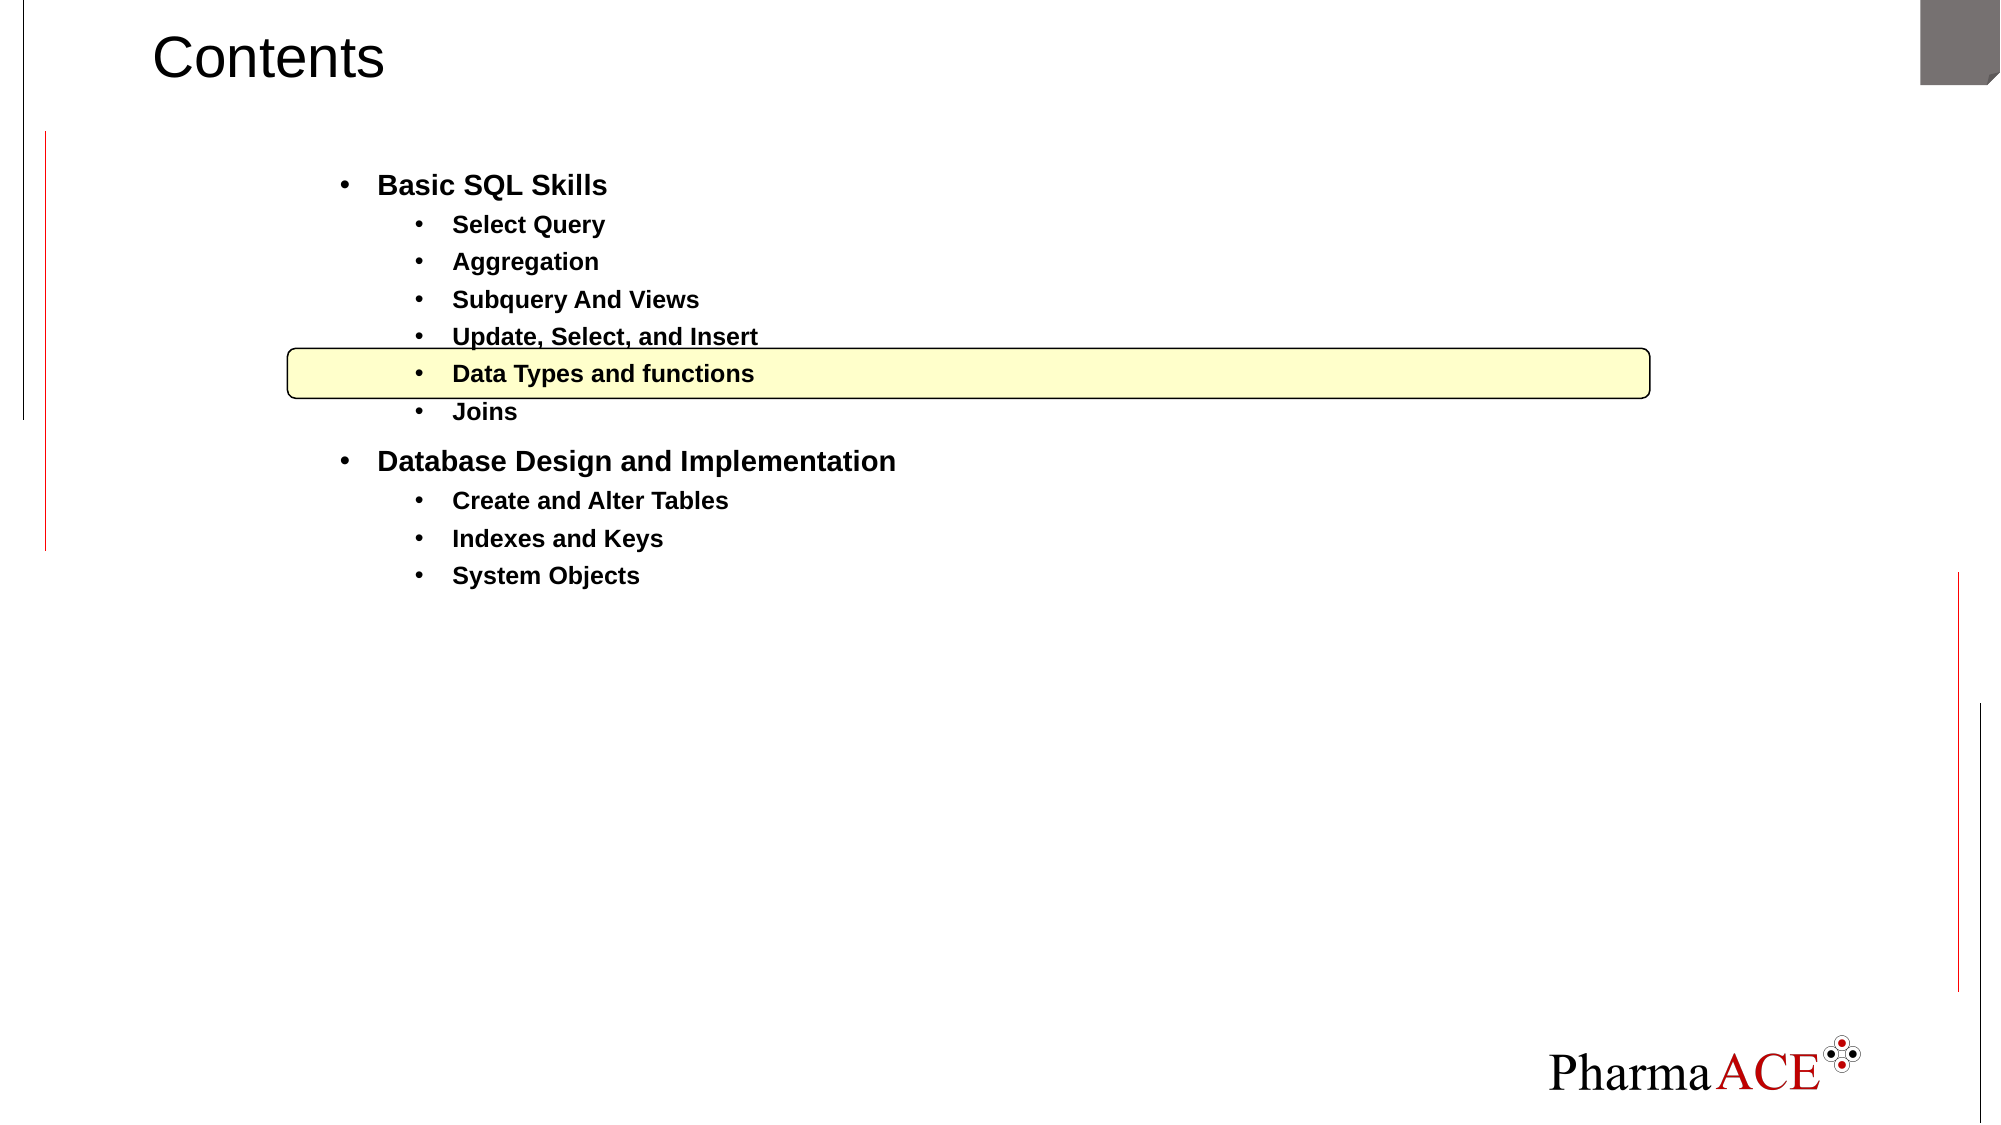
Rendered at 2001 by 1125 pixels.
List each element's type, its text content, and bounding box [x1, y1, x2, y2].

list Basic SQL Skills Select Query Aggregation Subquery And Views Update, Select, and Insert Data Types and functions Joins Database Design and Implementation Create and Alter Tables Indexes and Keys System Objects [324, 162, 1650, 1013]
title Contents [137, 19, 1868, 168]
text_box [287, 348, 324, 399]
picture [1539, 1023, 1870, 1112]
